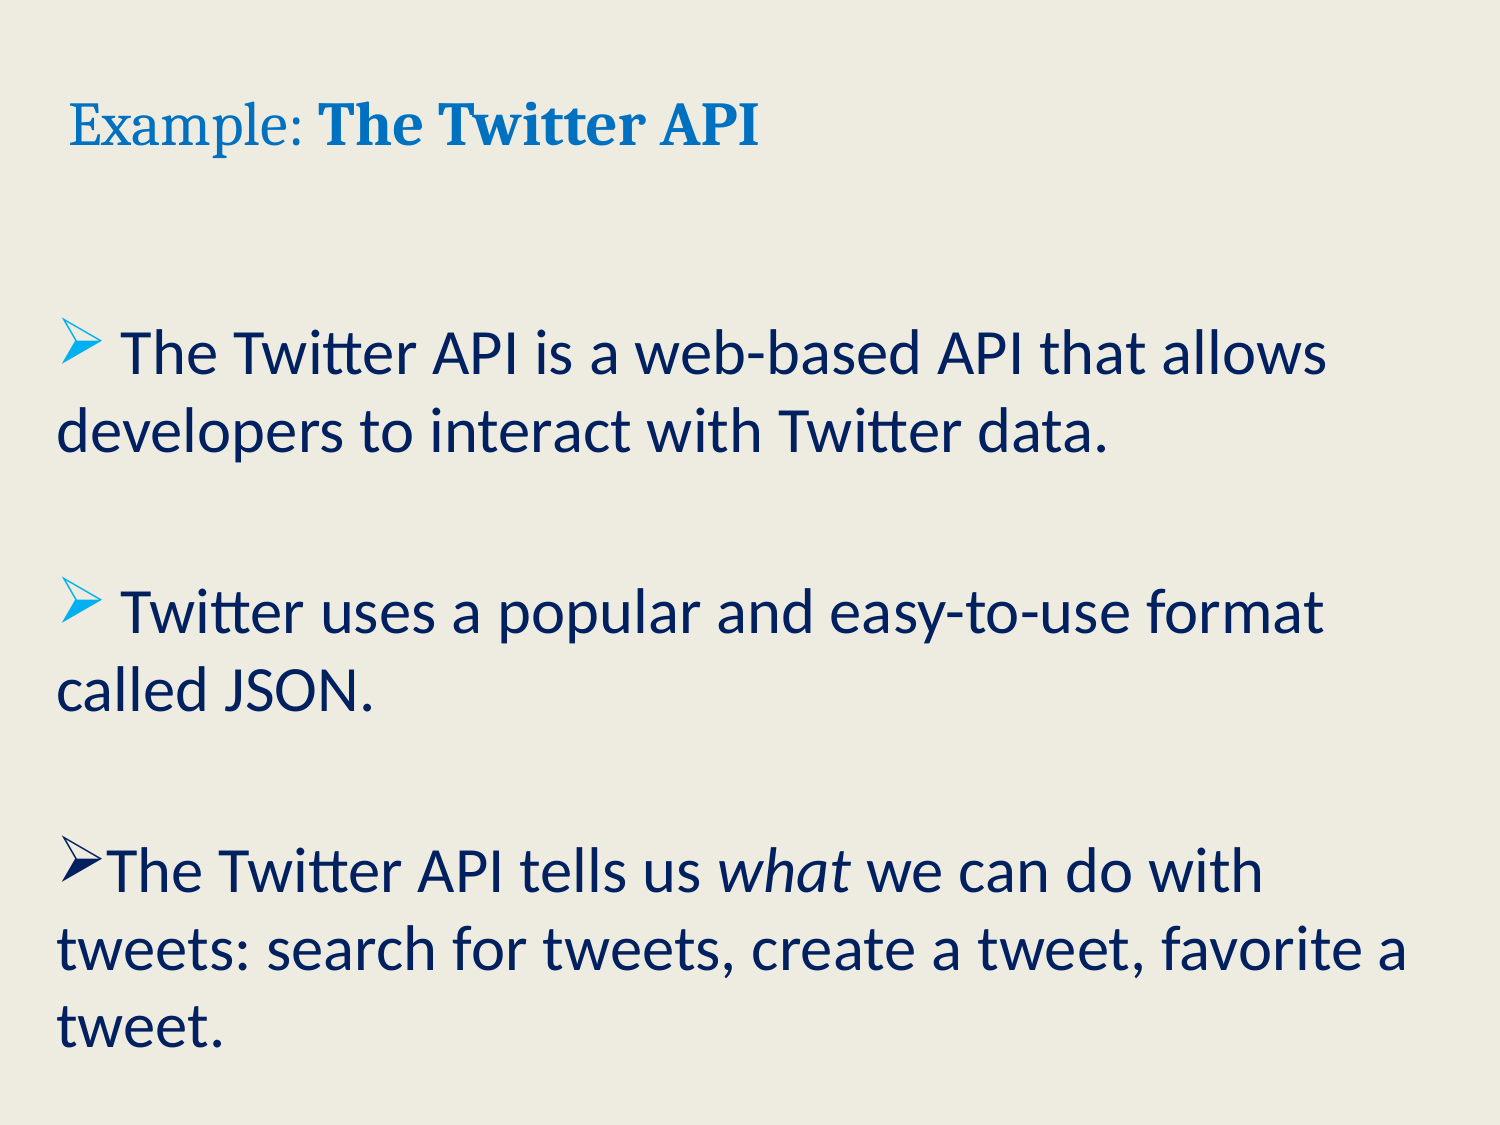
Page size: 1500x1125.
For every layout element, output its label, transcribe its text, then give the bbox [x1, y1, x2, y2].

title Example: The Twitter API [53, 0, 1388, 242]
subtitle The Twitter API is a web-based API that allows developers to interact with Twitter data. Twitter uses a popular and easy-to-use format called JSON. The Twitter API tells us what we can do with tweets: search for tweets, create a tweet, favorite a tweet. [41, 302, 1471, 1071]
